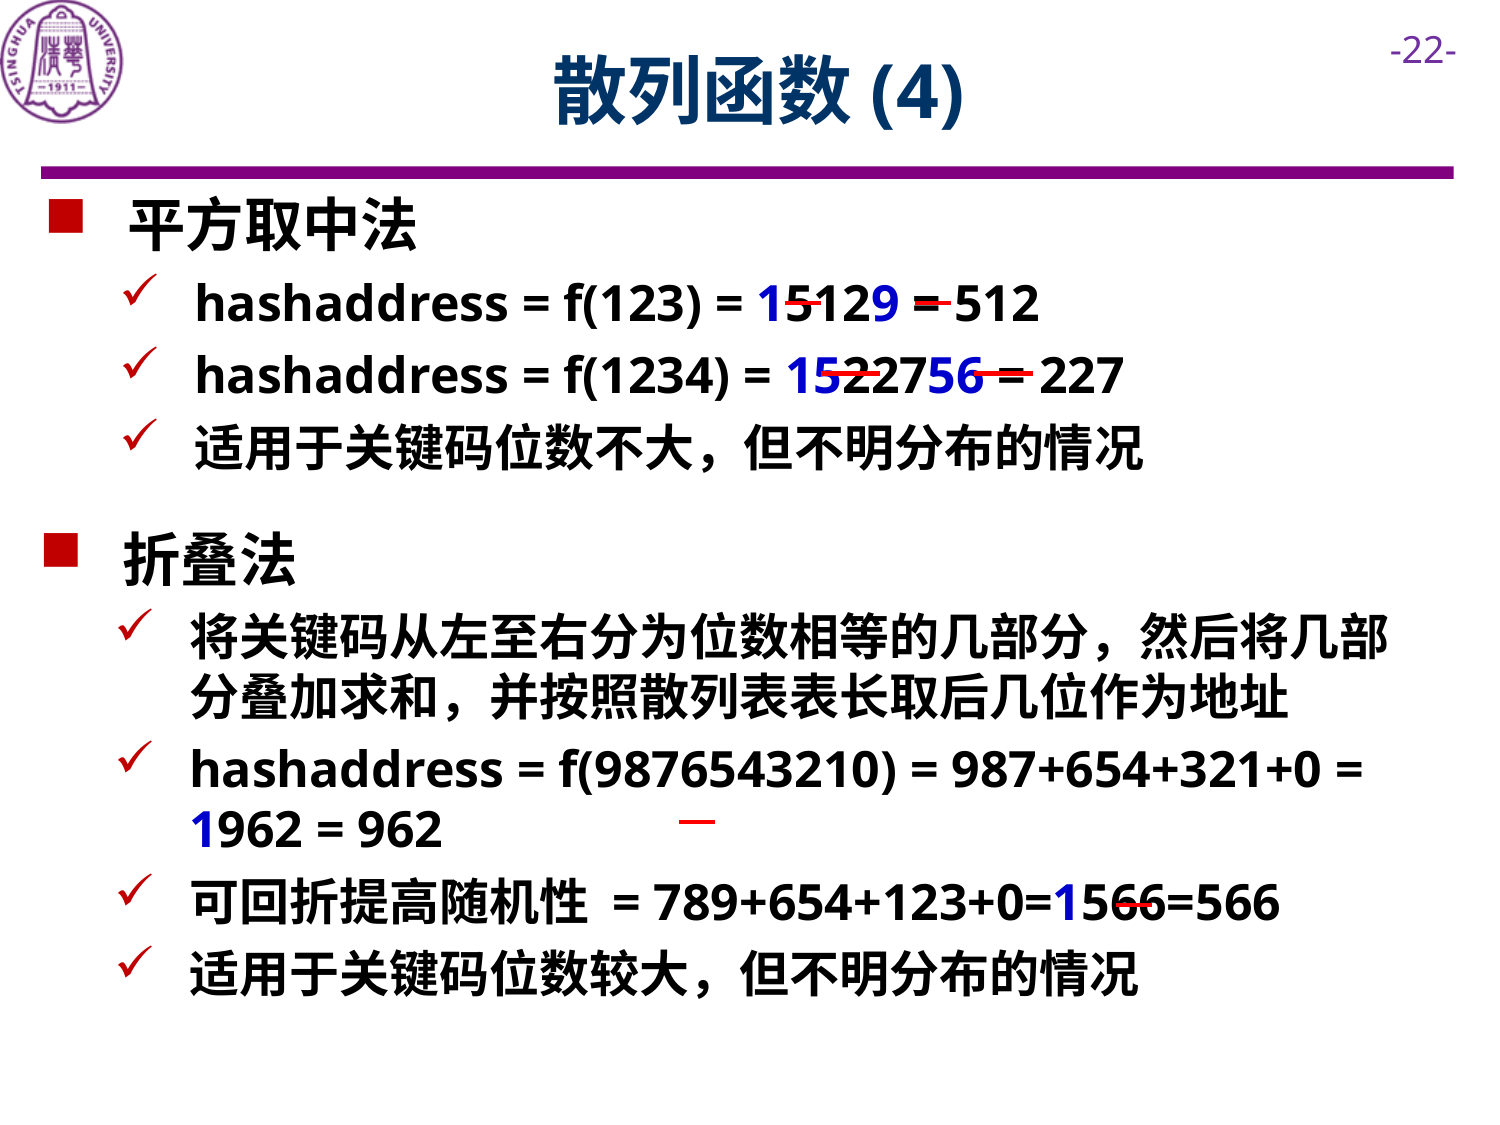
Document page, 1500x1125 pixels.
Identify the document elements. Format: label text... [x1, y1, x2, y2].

picture [0, 0, 124, 124]
title 散列函数(4) [135, 13, 1383, 165]
text_box 折叠法 将关键码从左至右分为位数相等的几部分，然后将几部分叠加求和，并按照散列表表长取后几位作为地址 hashaddress = f(9876543210) = 987+654+321+0 = 1962 = 962 可回折提高随机性 = 789+654+123+0=1566=566 适用于关键码位数较大，但不明分布的情况 [24, 515, 1407, 1011]
text_box 平方取中法 hashaddress = f(123) = 15129 = 512 hashaddress = f(1234) = 1522756 = 227 适用于关键码位数不大，但不明分布的情况 [29, 181, 1412, 484]
